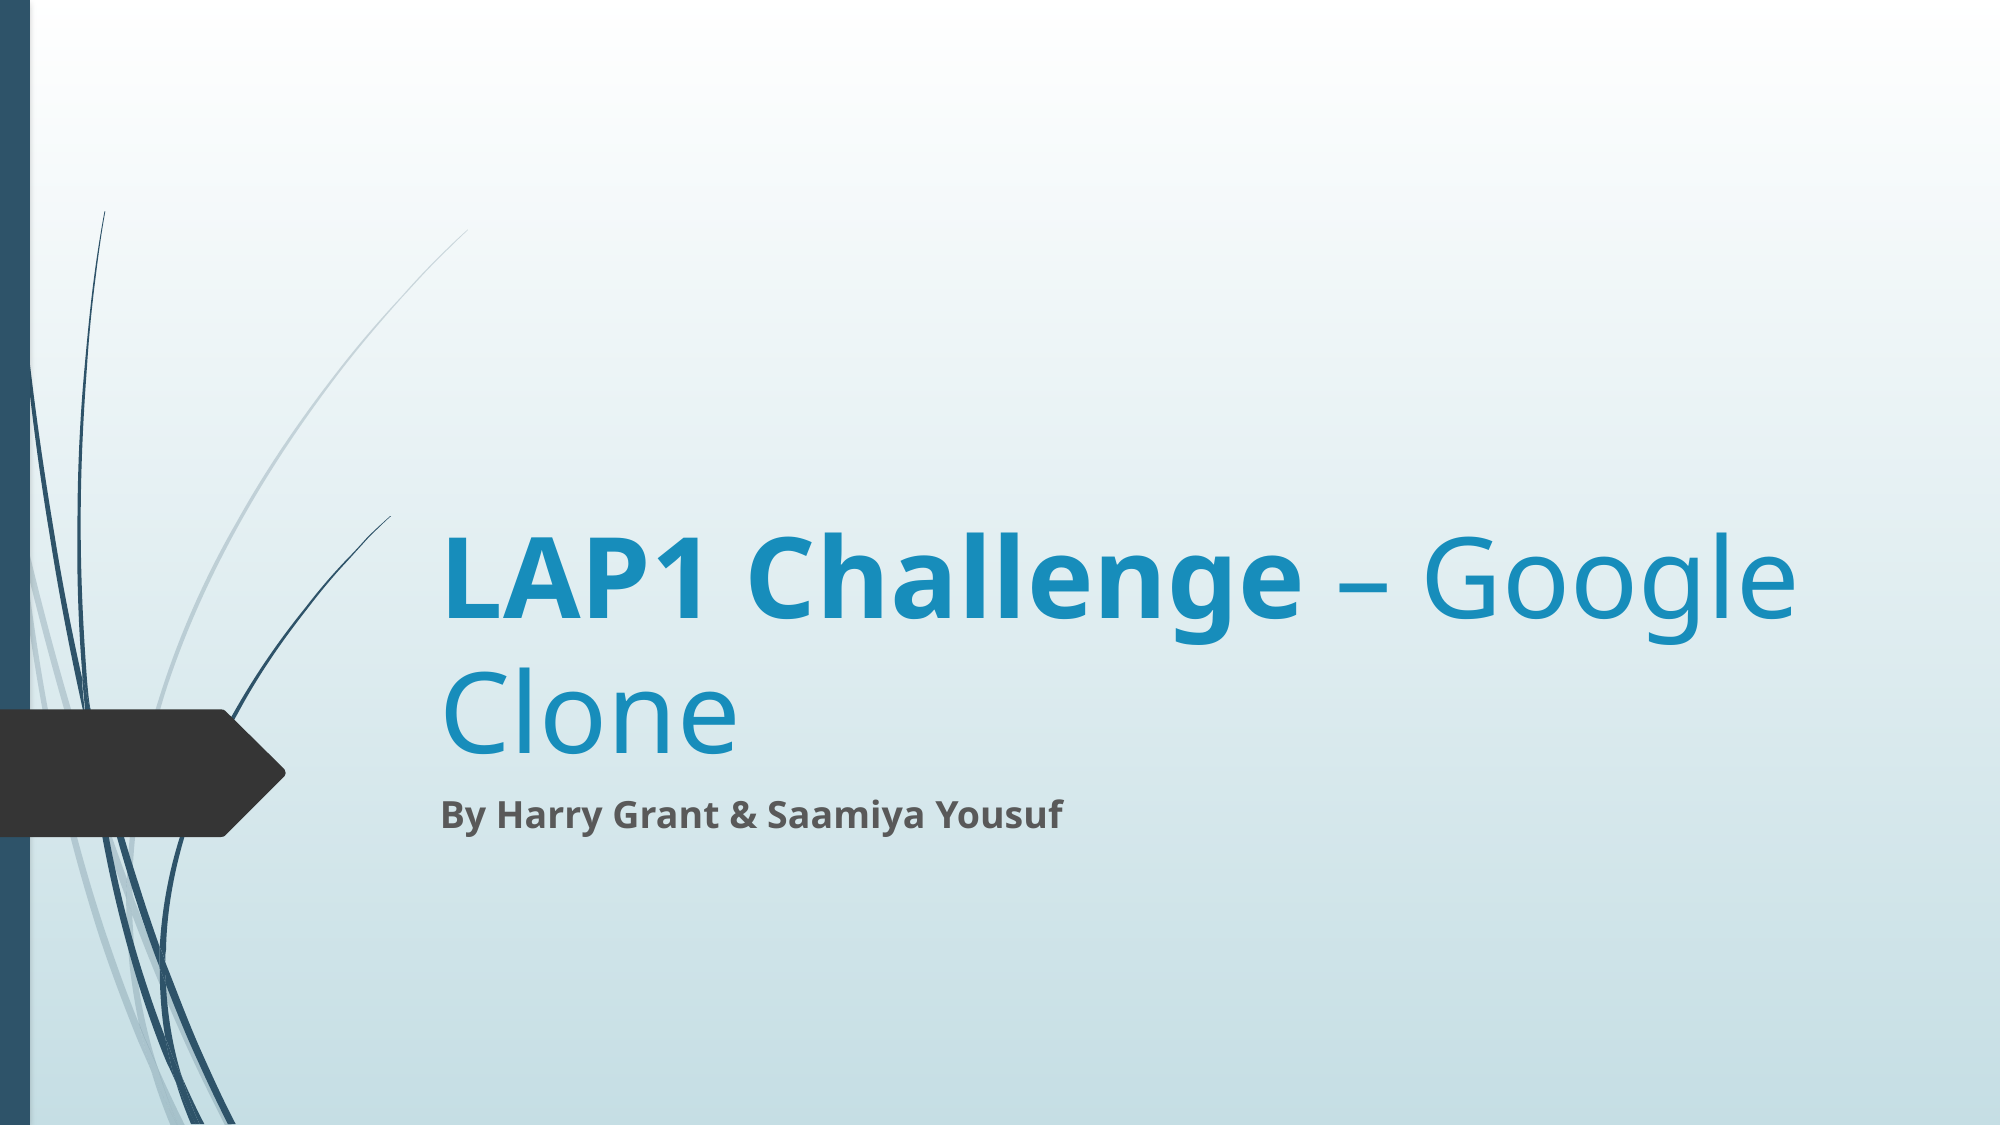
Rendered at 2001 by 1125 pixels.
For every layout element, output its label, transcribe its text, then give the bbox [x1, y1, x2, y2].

subtitle By Harry Grant & Saamiya Yousuf [424, 783, 1888, 969]
title LAP1 Challenge – Google Clone [424, 412, 1888, 783]
